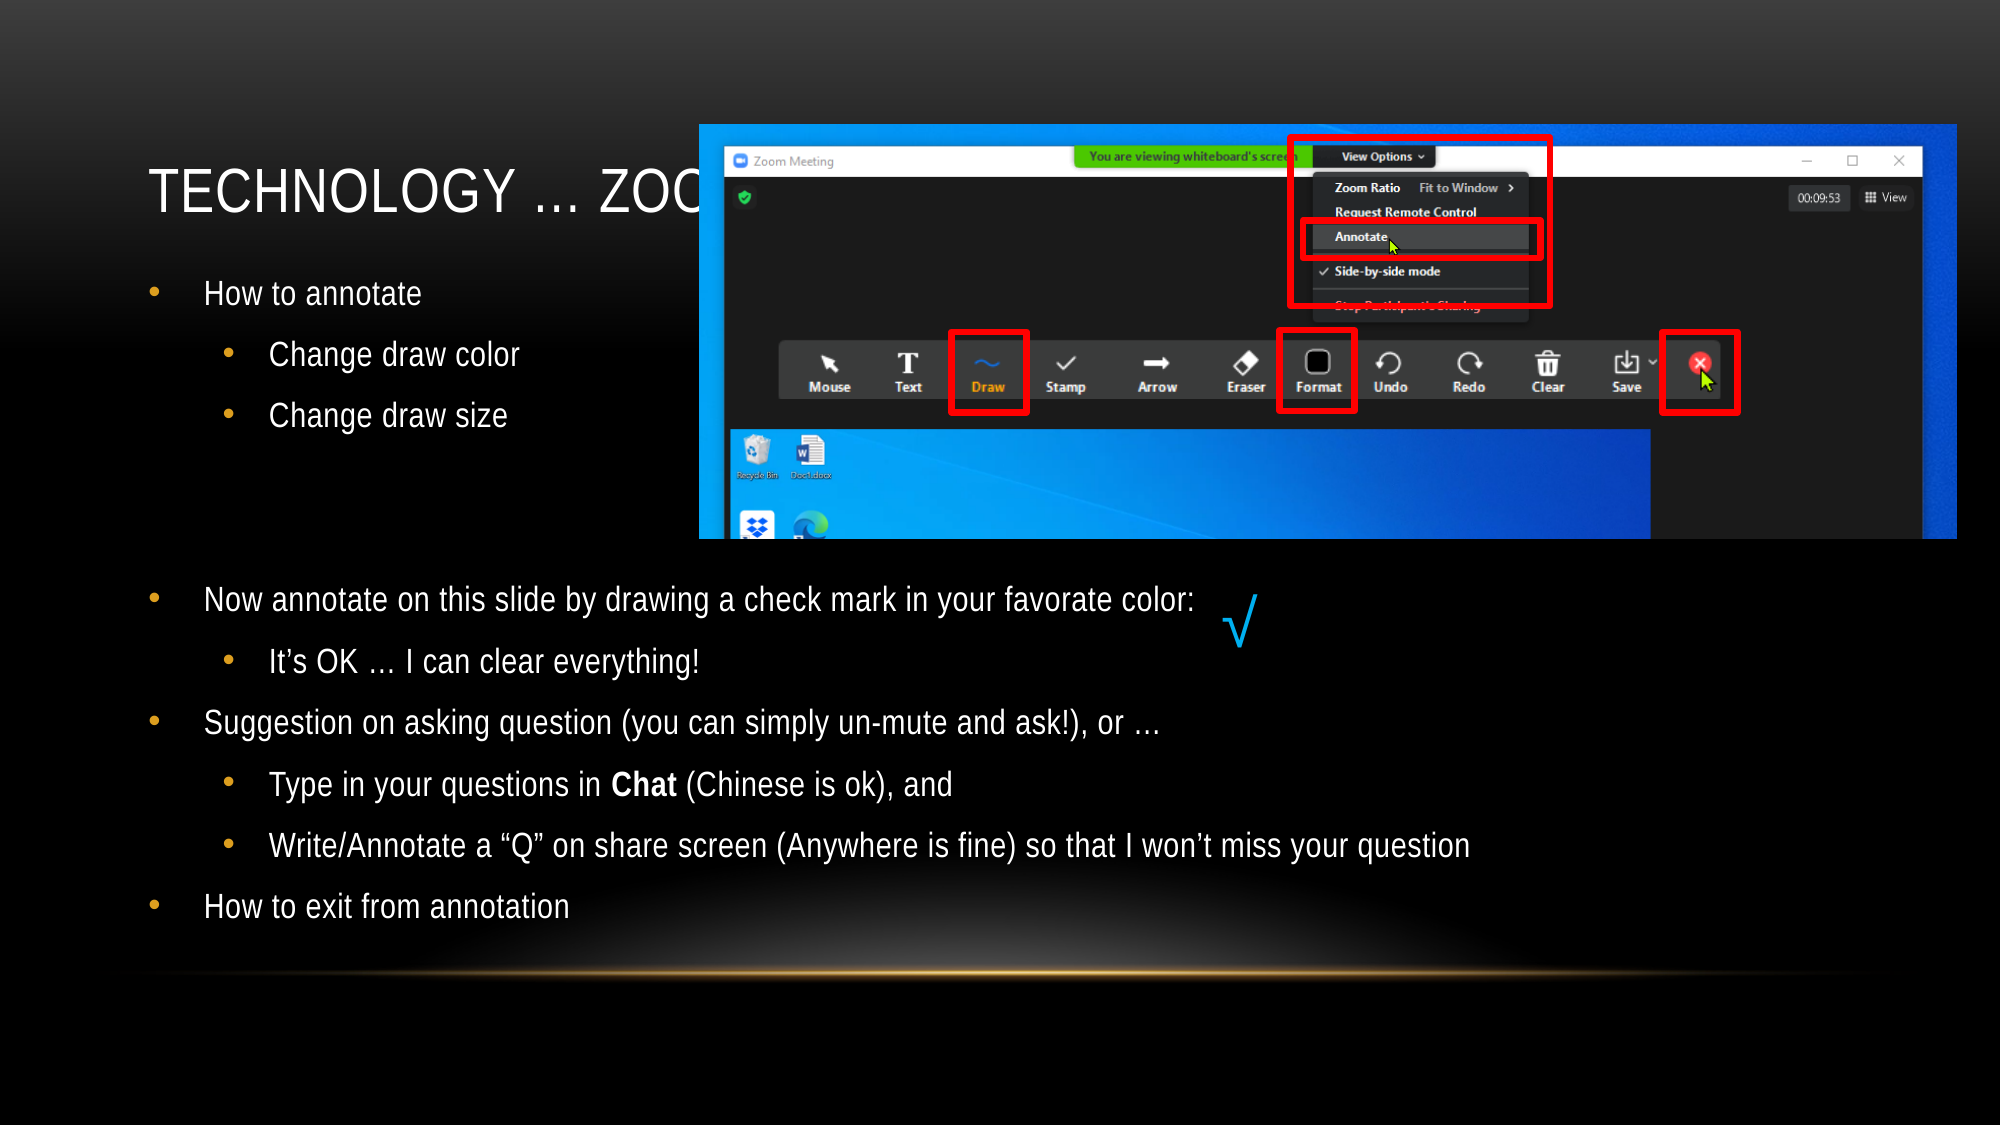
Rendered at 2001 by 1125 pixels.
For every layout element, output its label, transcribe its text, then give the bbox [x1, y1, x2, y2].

title Technology … Zoom [133, 45, 1867, 233]
picture [0, 0, 2000, 1125]
text_box √ [1206, 573, 1320, 668]
list How to annotate Change draw color Change draw size Now annotate on this slide by drawing a check mark in your favorate color: It’s OK … I can clear everything! Suggestion on asking question (you can simply un-mute and ask!), or … Type in your questions in Chat (Chinese is ok), and Write/Annotate a “Q” on share screen (Anywhere is fine) so that I won’t miss your question How to exit from annotation [133, 262, 1867, 938]
